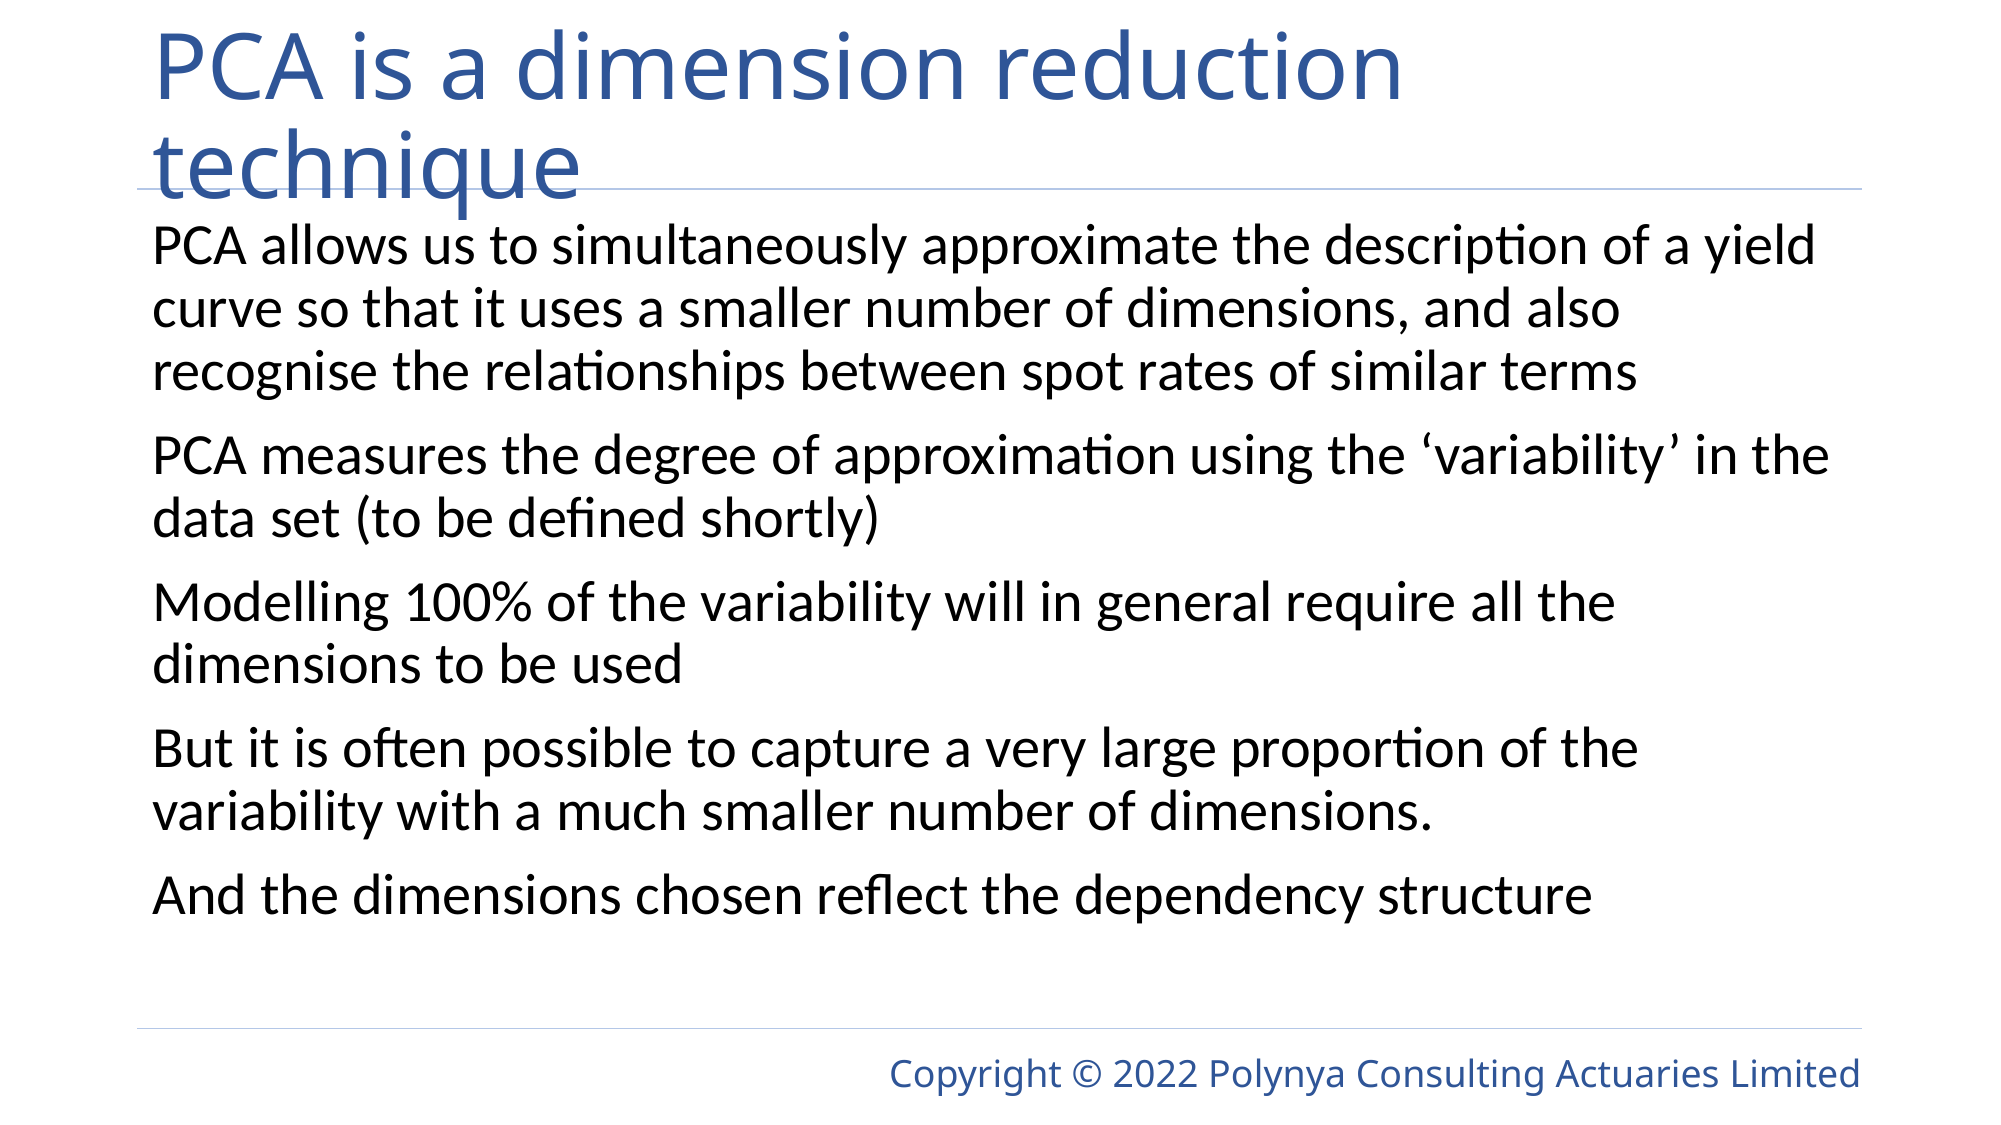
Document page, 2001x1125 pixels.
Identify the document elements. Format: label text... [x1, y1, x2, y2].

list PCA allows us to simultaneously approximate the description of a yield curve so that it uses a smaller number of dimensions, and also recognise the relationships between spot rates of similar terms PCA measures the degree of approximation using the ‘variability’ in the data set (to be defined shortly) Modelling 100% of the variability will in general require all the dimensions to be used But it is often possible to capture a very large proportion of the variability with a much smaller number of dimensions. And the dimensions chosen reflect the dependency structure [137, 206, 1863, 1020]
title PCA is a dimension reduction technique [137, 59, 1863, 178]
